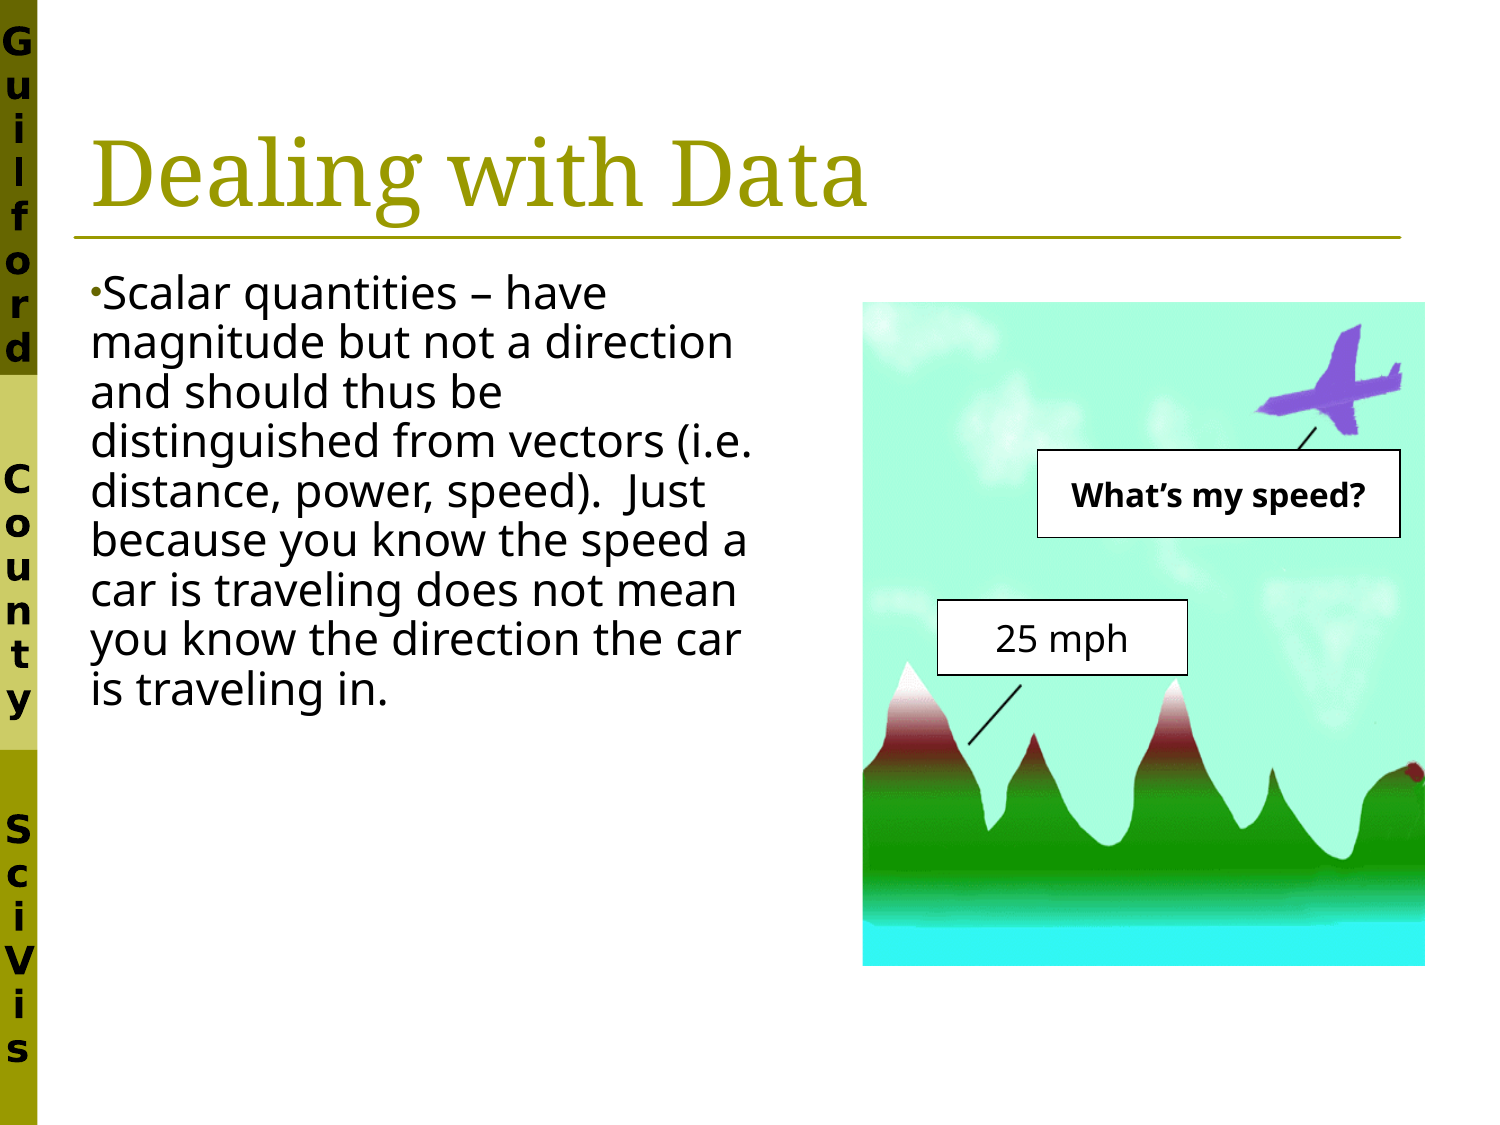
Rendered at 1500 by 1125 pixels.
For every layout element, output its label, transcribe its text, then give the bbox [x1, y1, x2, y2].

text_box 25 mph [937, 599, 1188, 675]
text_box [862, 302, 1425, 966]
text_box What’s my speed? [1037, 449, 1400, 538]
title Dealing with Data [75, 45, 1425, 233]
list Scalar quantities – have magnitude but not a direction and should thus be distinguished from vectors (i.e. distance, power, speed). Just because you know the speed a car is traveling does not mean you know the direction the car is traveling in. [75, 262, 788, 1006]
